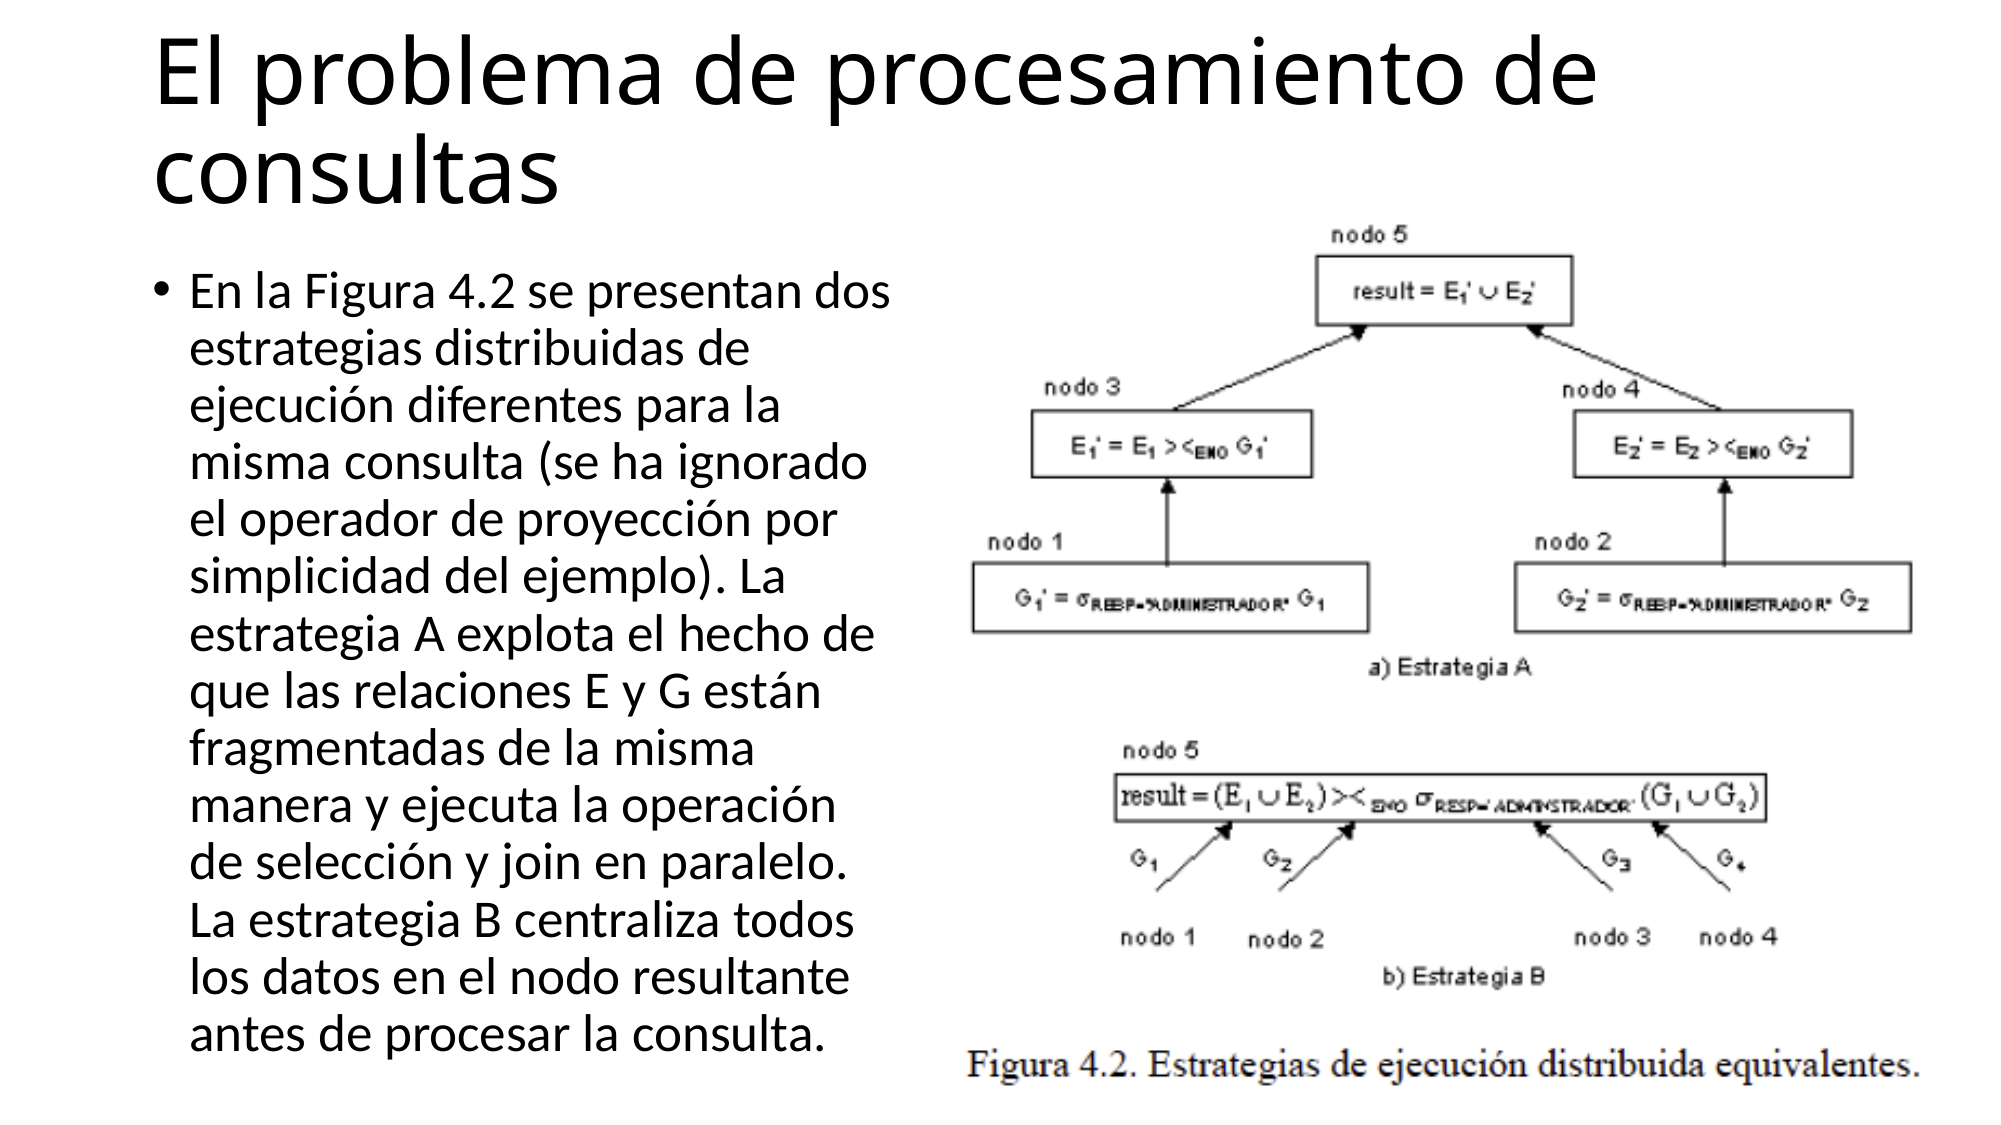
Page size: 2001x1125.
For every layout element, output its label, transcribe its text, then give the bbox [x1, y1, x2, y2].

title El problema de procesamiento de consultas [137, 59, 1863, 189]
list En la Figura 4.2 se presentan dos estrategias distribuidas de ejecución diferentes para la misma consulta (se ha ignorado el operador de proyección por simplicidad del ejemplo). La estrategia A explota el hecho de que las relaciones E y G están fragmentadas de la misma manera y ejecuta la operación de selección y join en paralelo. La estrategia B centraliza todos los datos en el nodo resultante antes de procesar la consulta. [137, 254, 912, 1083]
picture [960, 219, 1941, 1101]
